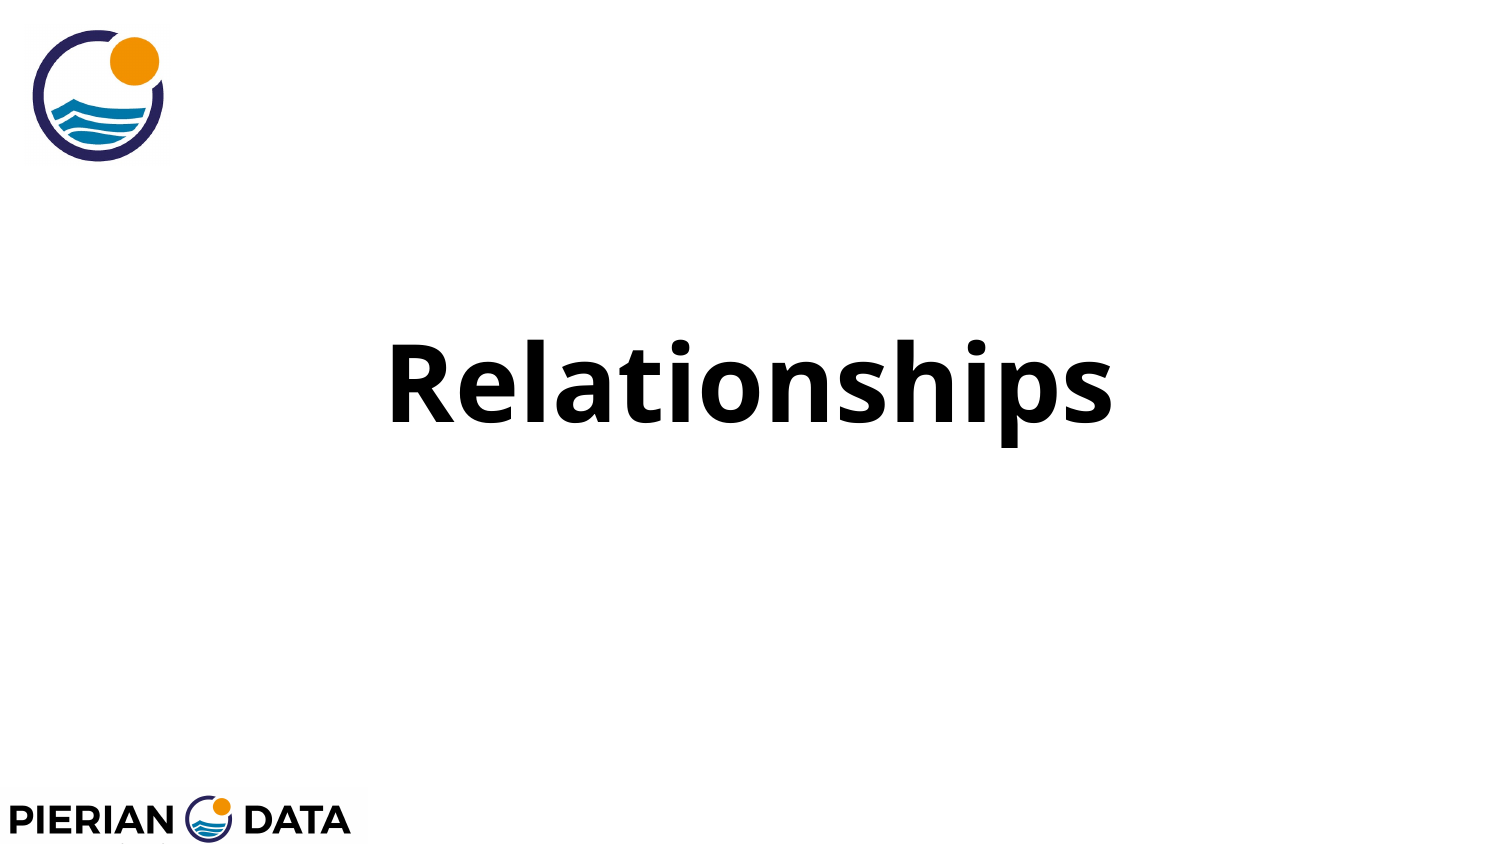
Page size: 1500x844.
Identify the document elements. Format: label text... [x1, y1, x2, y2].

title Relationships [51, 122, 1449, 459]
picture [0, 787, 368, 844]
picture [24, 24, 172, 167]
